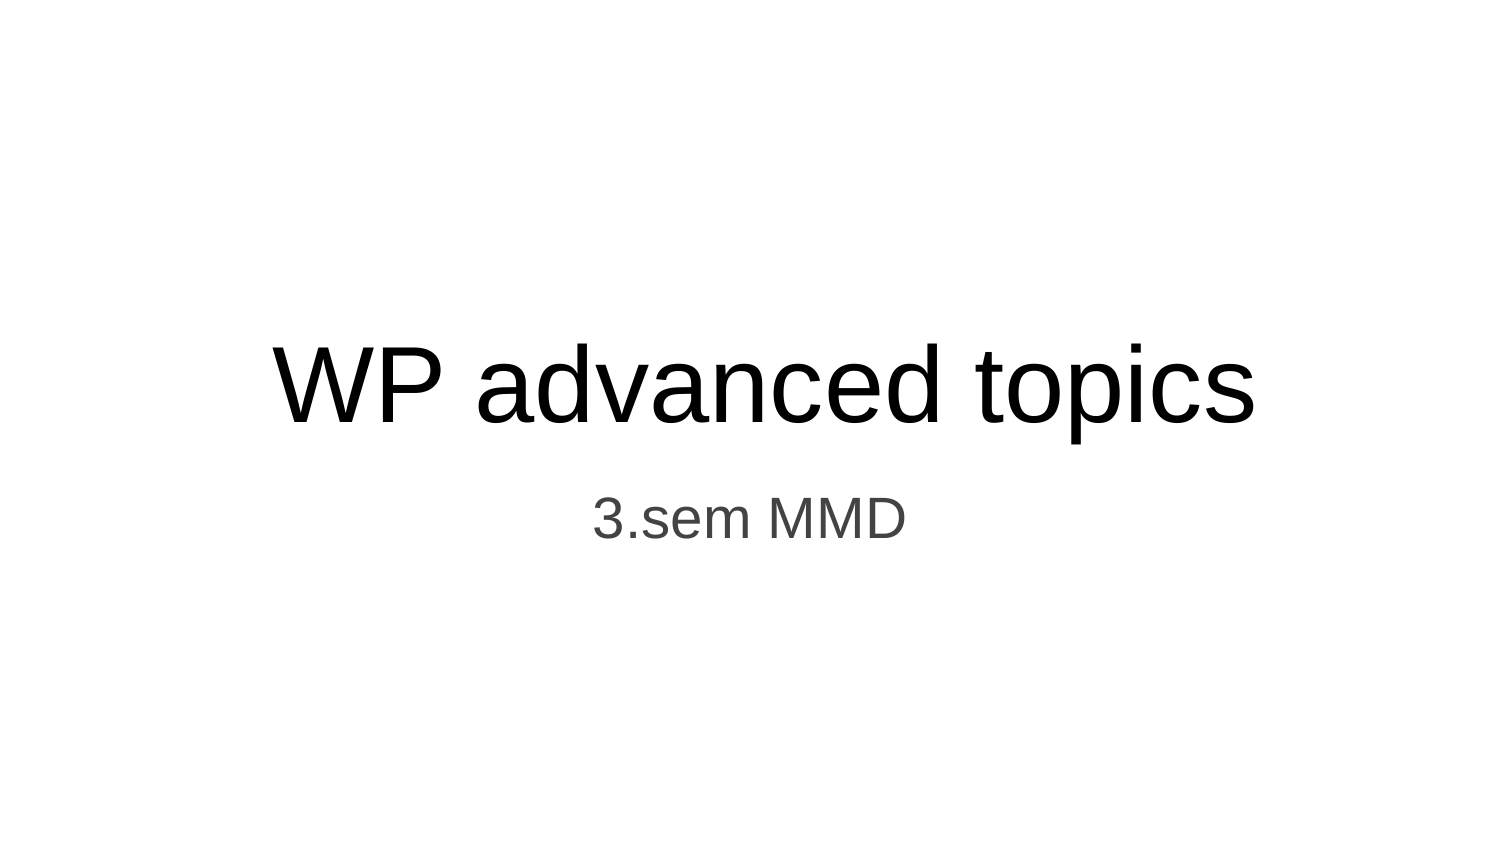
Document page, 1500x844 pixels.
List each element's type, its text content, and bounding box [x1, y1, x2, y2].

subtitle 3.sem MMD [51, 464, 1449, 595]
title WP advanced topics [51, 122, 1449, 459]
